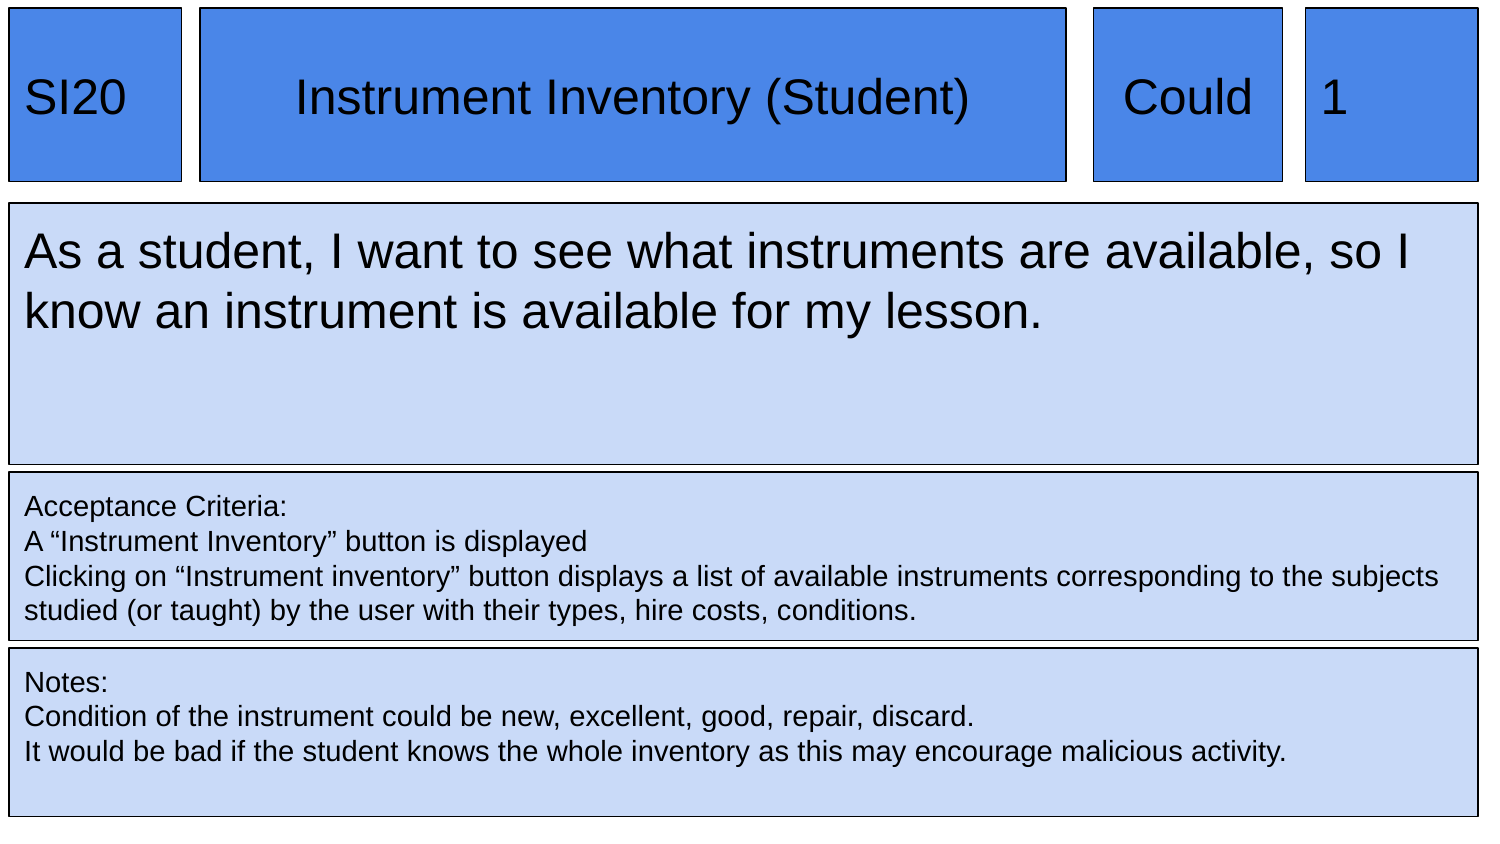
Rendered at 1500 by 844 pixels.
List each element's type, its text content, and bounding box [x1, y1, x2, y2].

text_box Acceptance Criteria: A “Instrument Inventory” button is displayed Clicking on “Instrument inventory” button displays a list of available instruments corresponding to the subjects studied (or taught) by the user with their types, hire costs, conditions. [9, 471, 1479, 641]
text_box As a student, I want to see what instruments are available, so I know an instrument is available for my lesson. [9, 203, 1479, 465]
text_box Could [1093, 7, 1283, 182]
text_box Instrument Inventory (Student) [199, 7, 1066, 182]
text_box SI20 [9, 7, 182, 182]
text_box 1 [1305, 7, 1479, 182]
text_box Notes: Condition of the instrument could be new, excellent, good, repair, discard. It would be bad if the student knows the whole inventory as this may encourage malicious activity. [9, 647, 1479, 817]
